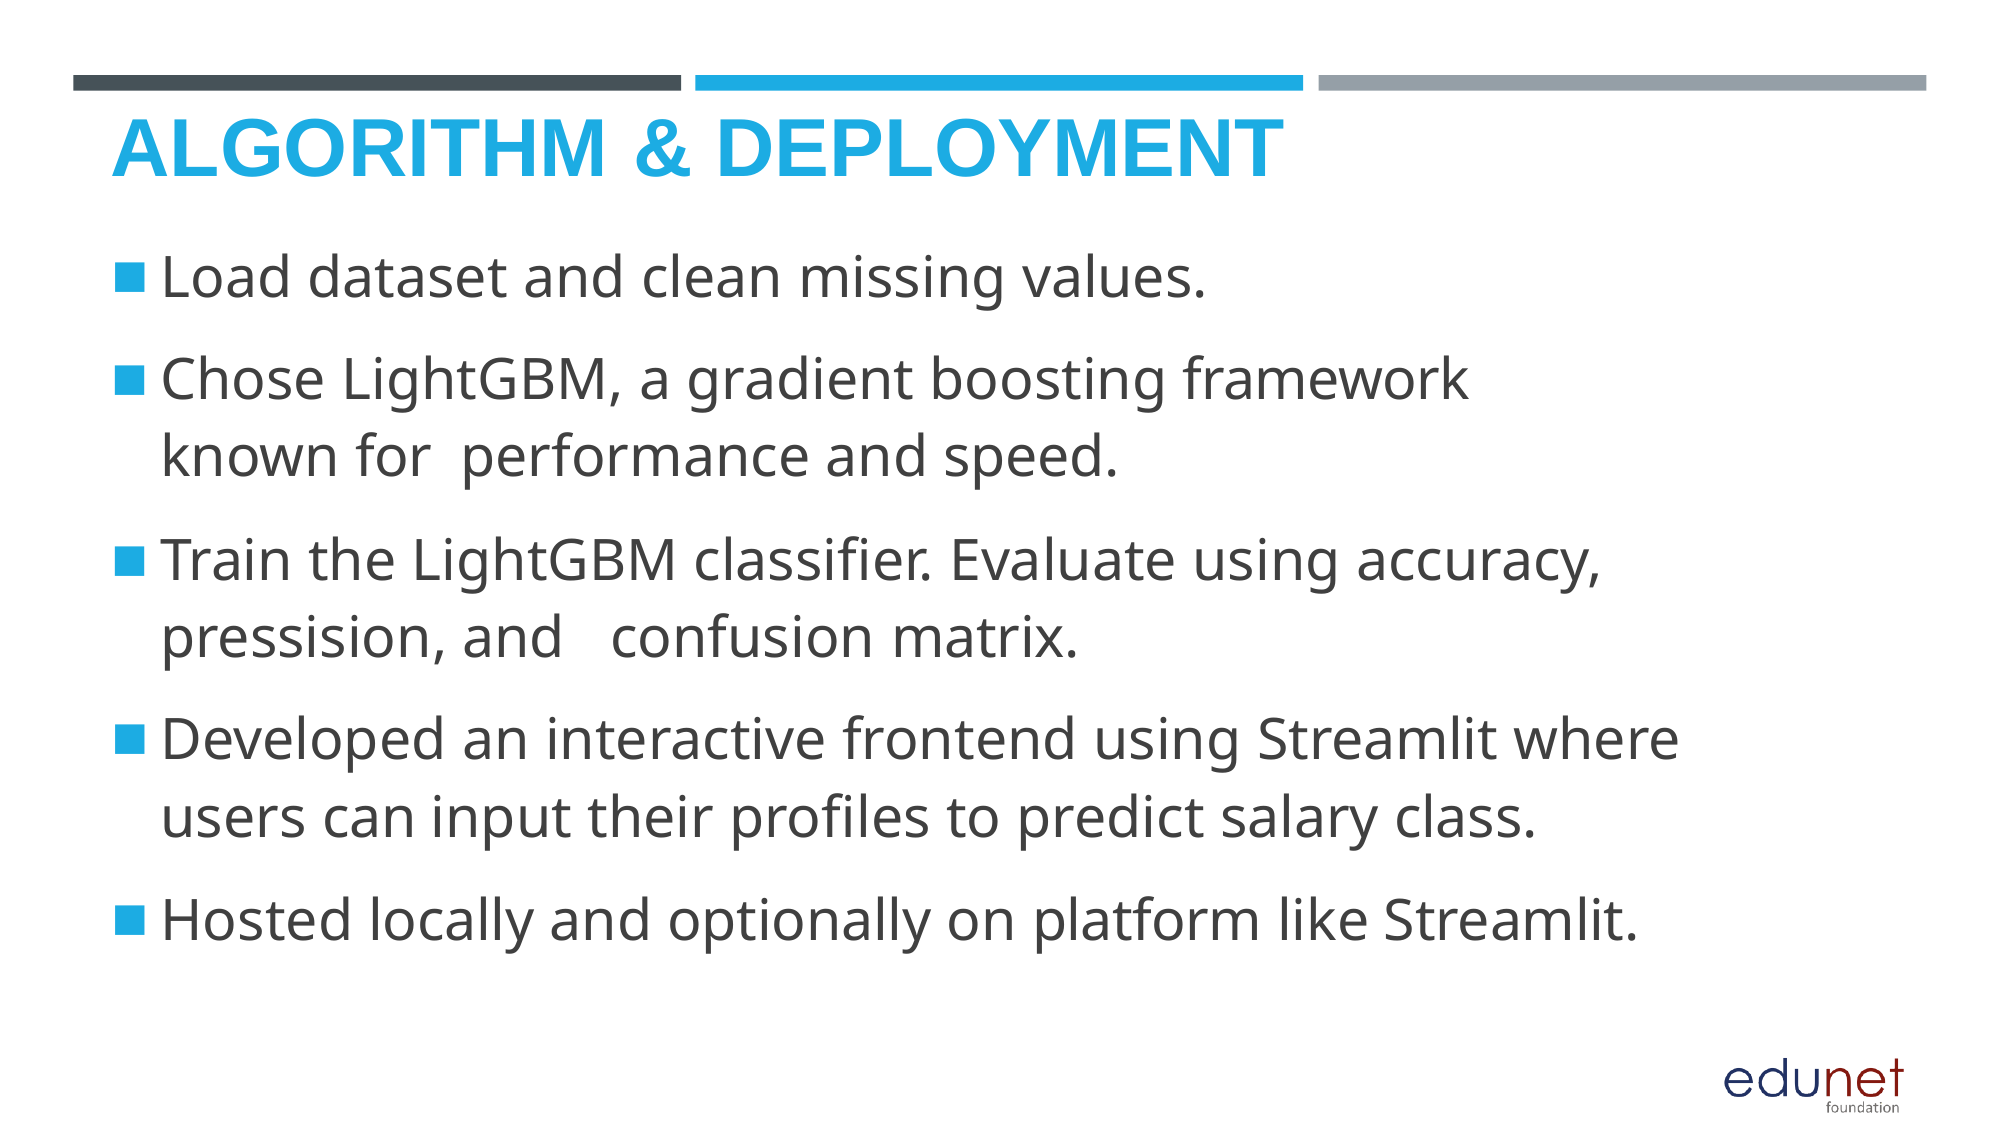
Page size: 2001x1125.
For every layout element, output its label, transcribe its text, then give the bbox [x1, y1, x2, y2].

picture [1724, 1057, 1904, 1113]
title ALGORITHM & DEPLOYMENT [108, 91, 1303, 203]
text_box Load dataset and clean missing values. Chose LightGBM, a gradient boosting framework known for performance and speed. Train the LightGBM classifier. Evaluate using accuracy, pressision, and confusion matrix. Developed an interactive frontend using Streamlit where users can input their profiles to predict salary class. Hosted locally and optionally on platform like Streamlit. [108, 203, 1889, 952]
